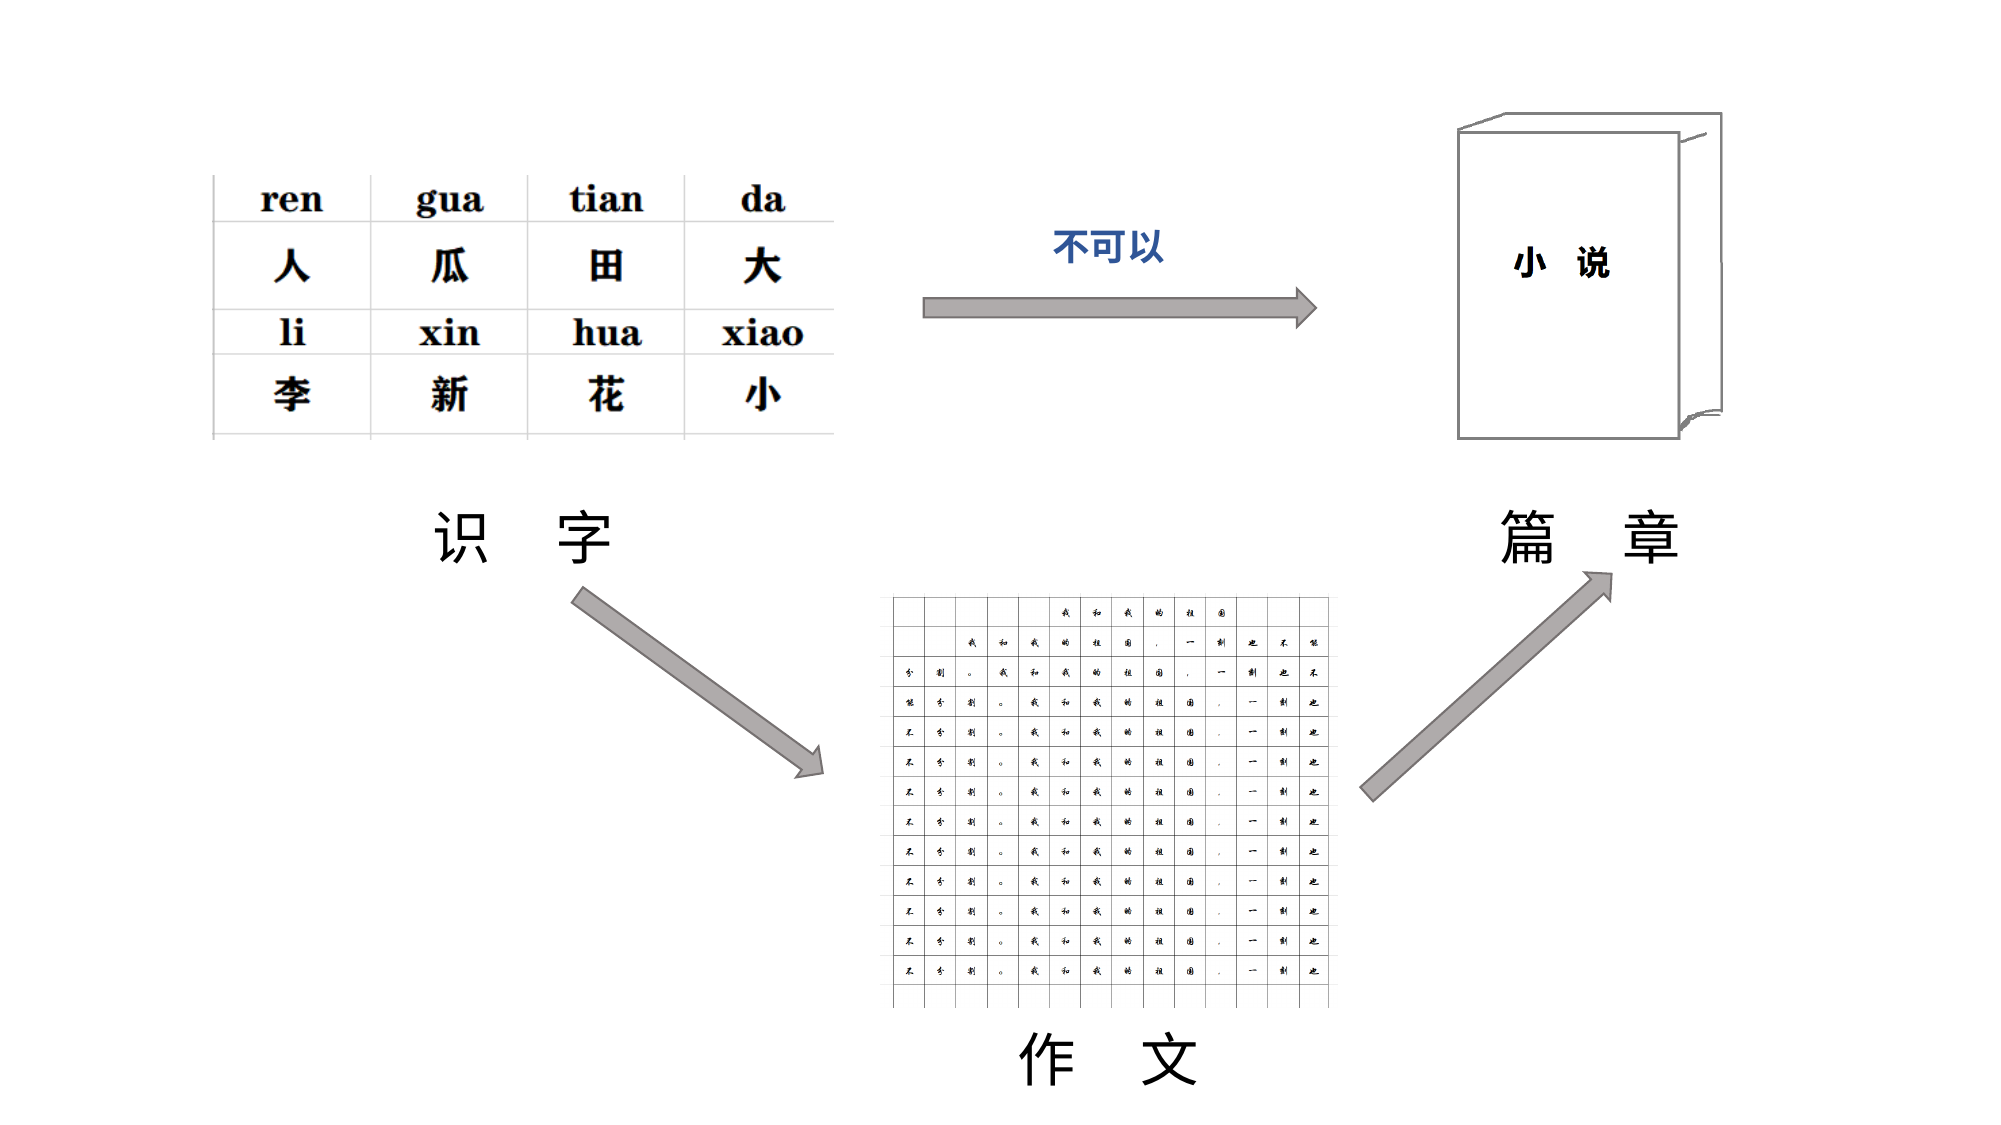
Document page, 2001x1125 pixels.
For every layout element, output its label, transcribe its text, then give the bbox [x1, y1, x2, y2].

text_box [1358, 571, 1613, 803]
text_box [570, 585, 824, 779]
text_box 识 字 [417, 493, 629, 579]
text_box 作 文 [1003, 1016, 1215, 1101]
picture [212, 175, 834, 440]
text_box 篇 章 [1485, 508, 1697, 579]
text_box 不可以 [1037, 215, 1180, 276]
text_box [922, 286, 1318, 330]
picture [1354, 25, 1828, 508]
picture [880, 593, 1338, 1008]
